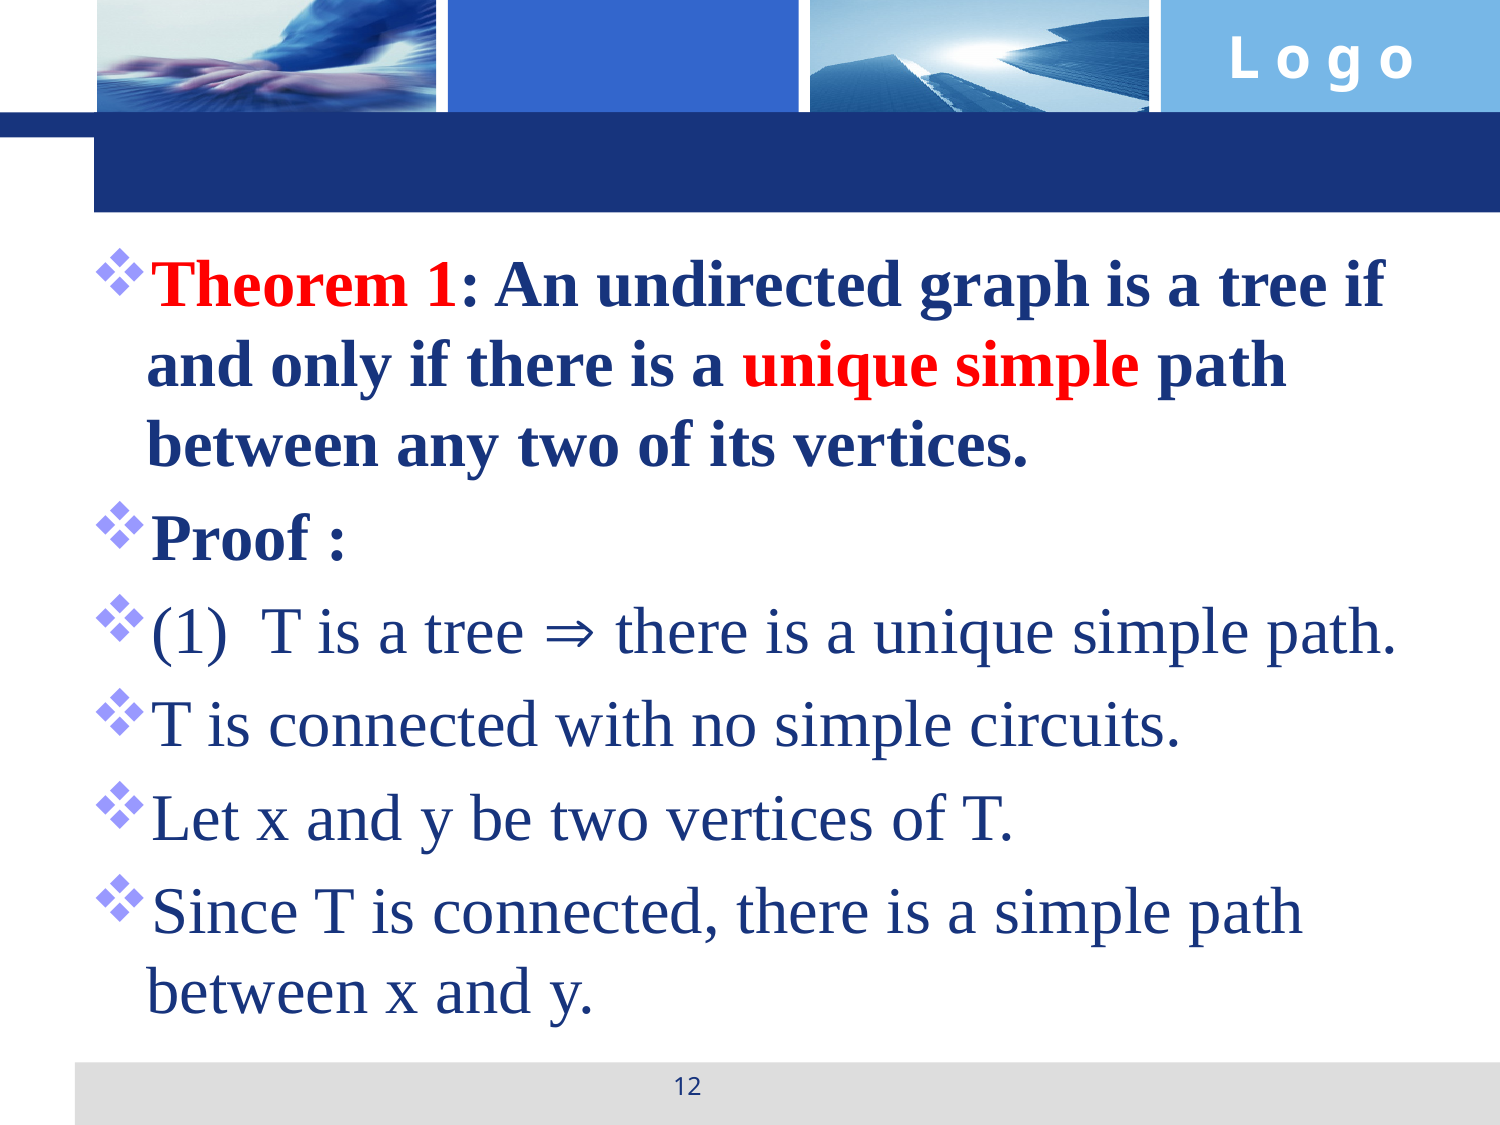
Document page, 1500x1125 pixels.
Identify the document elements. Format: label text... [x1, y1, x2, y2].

list Theorem 1: An undirected graph is a tree if and only if there is a unique simple path between any two of its vertices. Proof : (1) T is a tree  there is a unique simple path. T is connected with no simple circuits. Let x and y be two vertices of T. Since T is connected, there is a simple path between x and y. [75, 232, 1425, 1034]
slide_number 12 [512, 1062, 863, 1116]
picture [810, 0, 1150, 112]
picture [97, 0, 437, 112]
